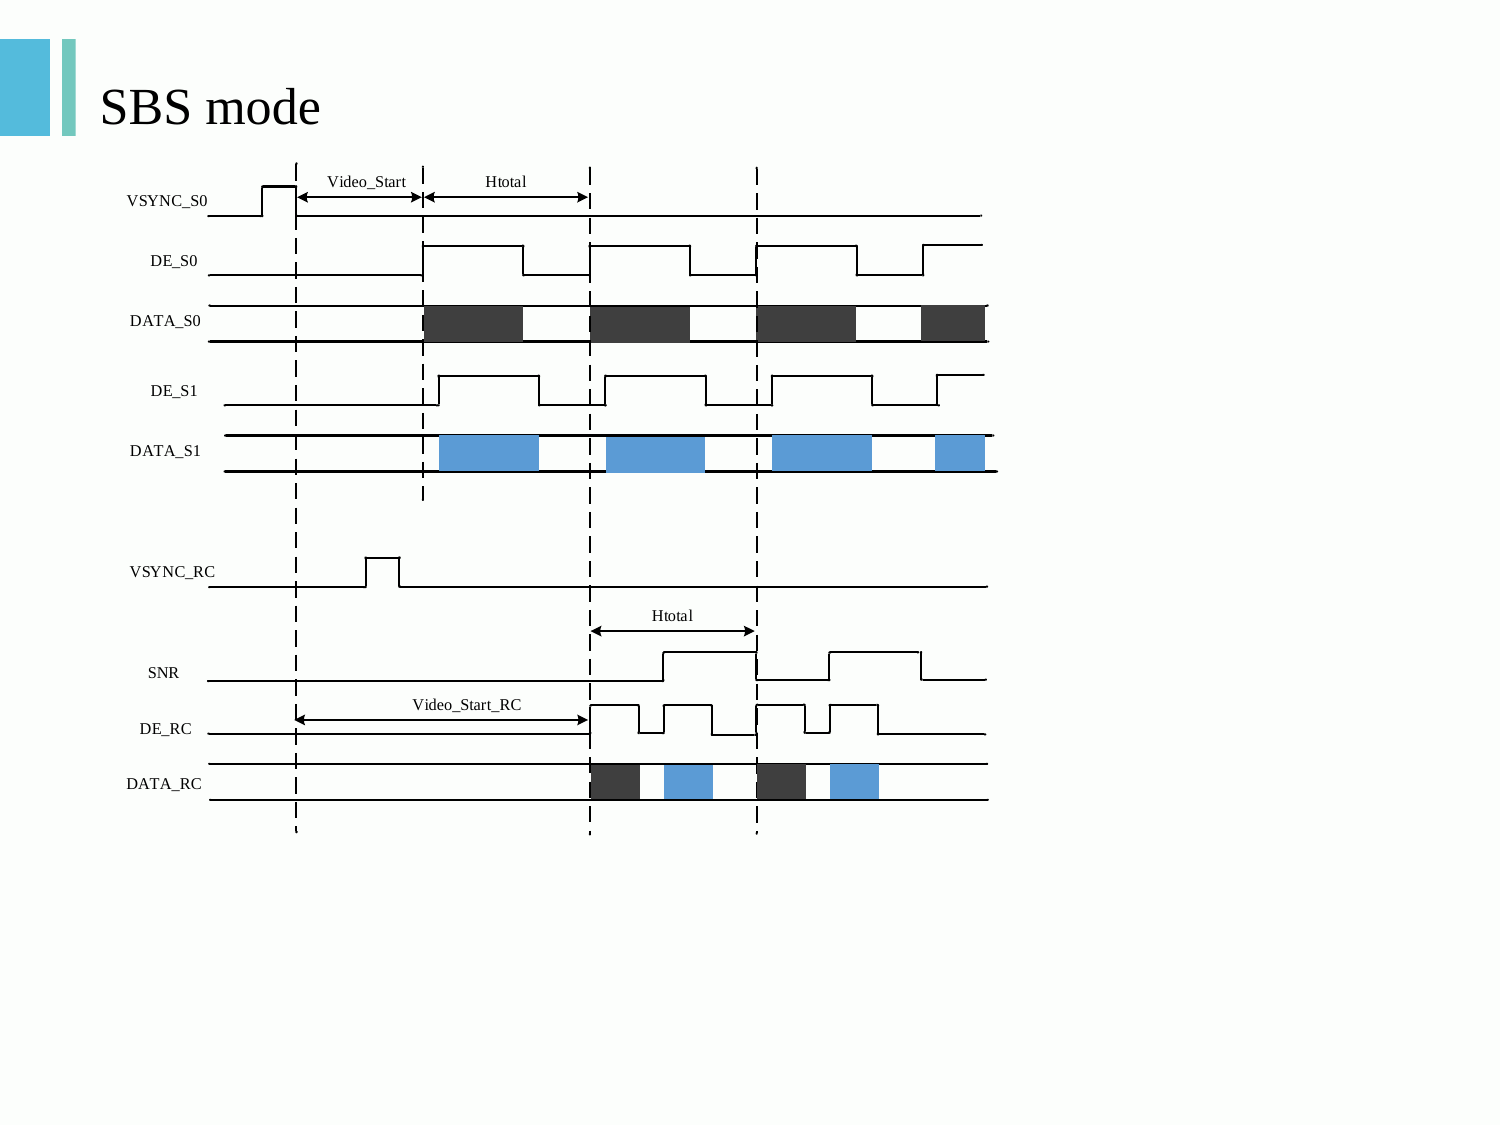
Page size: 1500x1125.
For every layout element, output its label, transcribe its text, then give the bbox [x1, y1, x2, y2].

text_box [112, 160, 999, 836]
title SBS mode [88, 34, 1211, 173]
